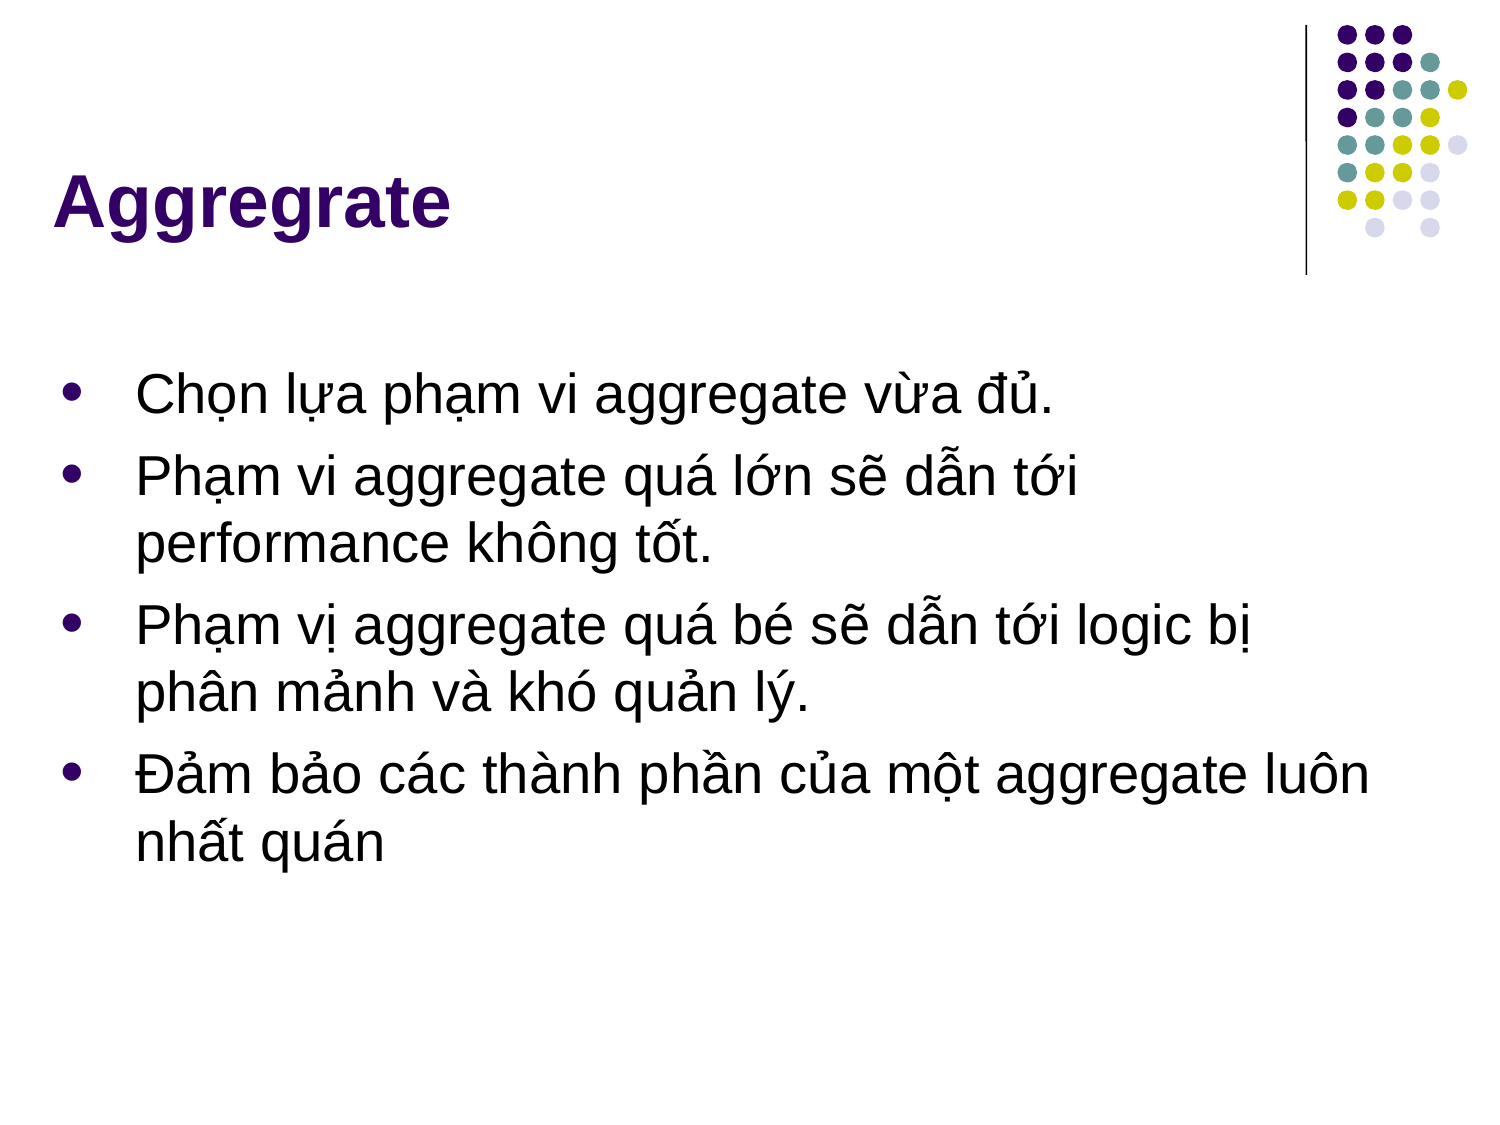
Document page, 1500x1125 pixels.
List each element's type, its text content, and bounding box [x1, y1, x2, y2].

list Chọn lựa phạm vi aggregate vừa đủ. Phạm vi aggregate quá lớn sẽ dẫn tới performance không tốt. Phạm vị aggregate quá bé sẽ dẫn tới logic bị phân mảnh và khó quản lý. Đảm bảo các thành phần của một aggregate luôn nhất quán [37, 350, 1400, 974]
title Aggregrate [37, 37, 1300, 250]
